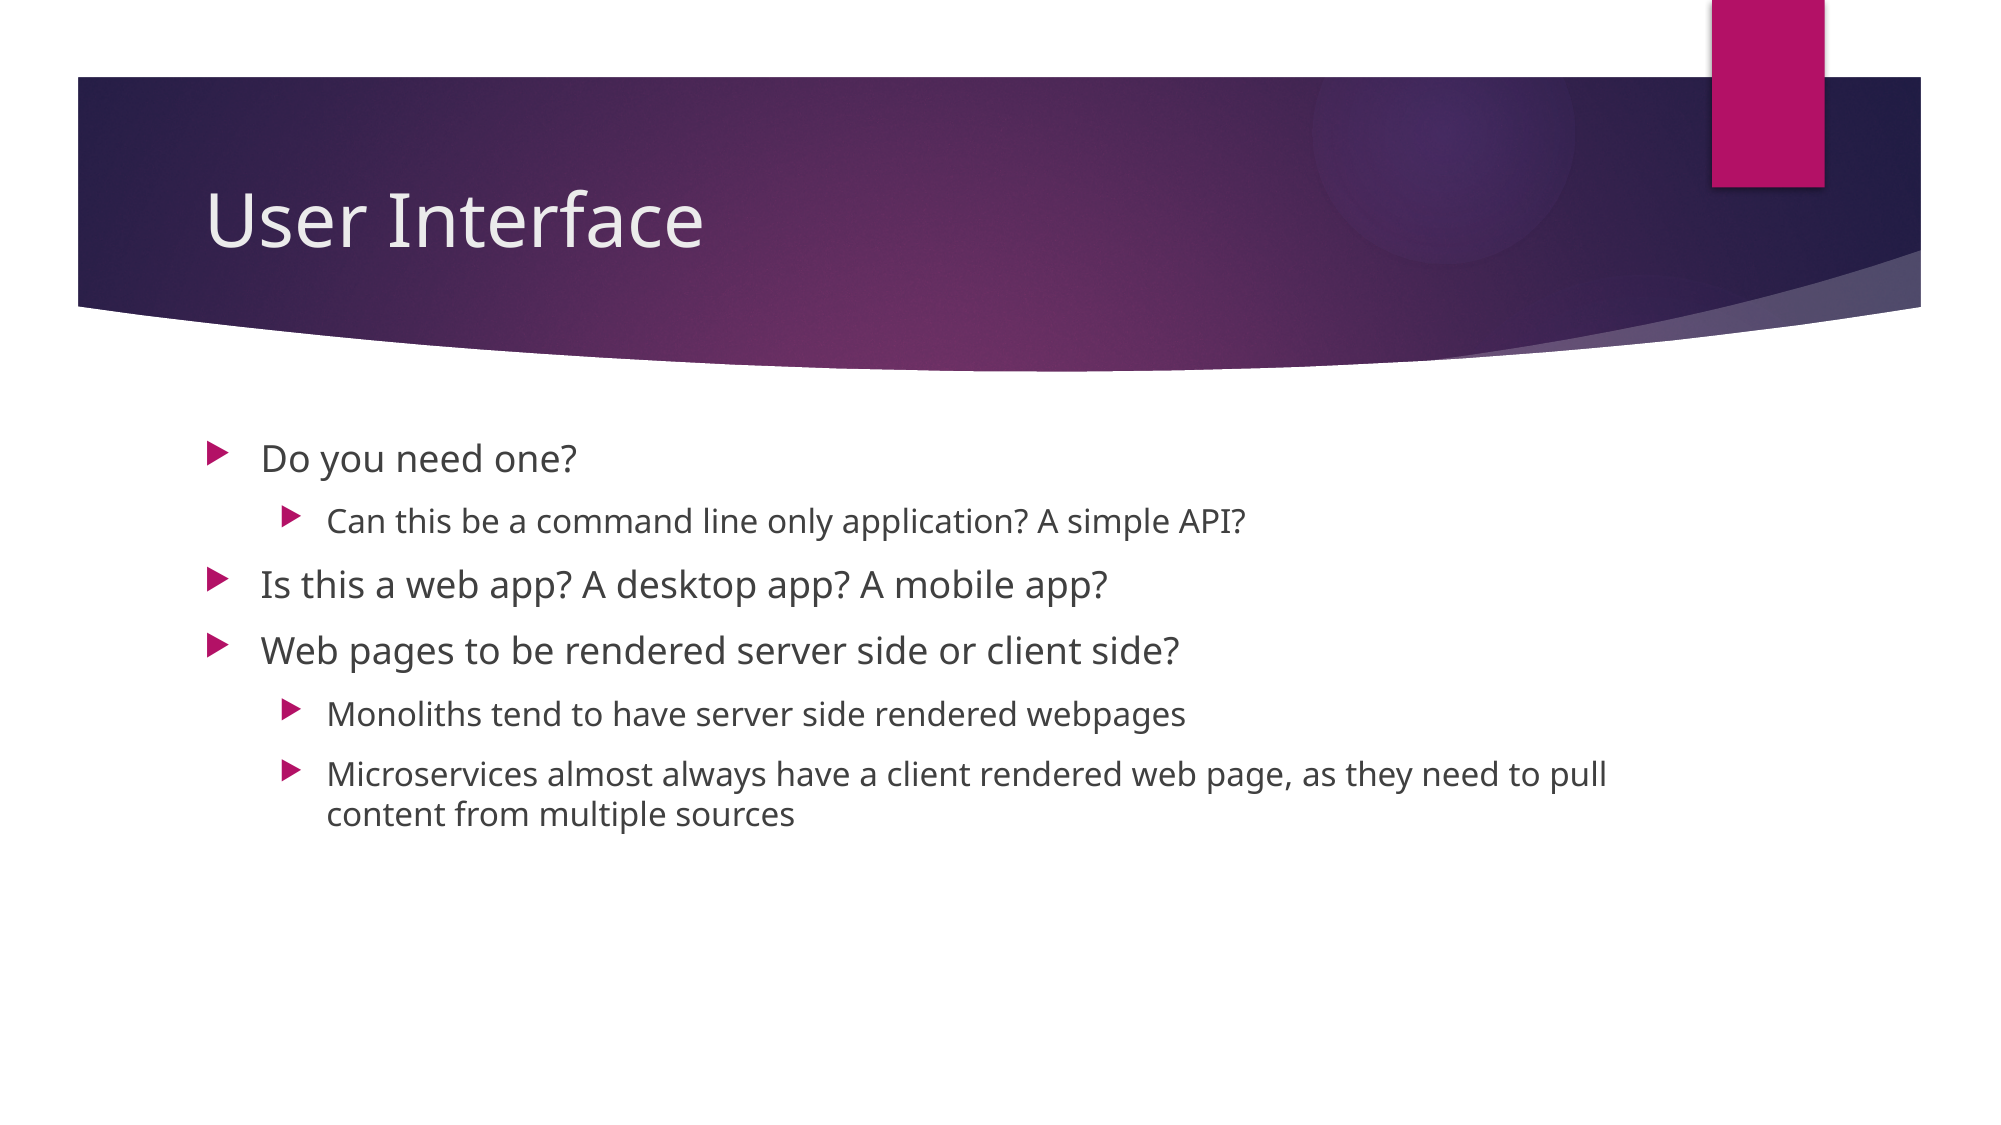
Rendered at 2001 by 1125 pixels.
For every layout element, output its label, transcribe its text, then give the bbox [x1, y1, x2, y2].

title User Interface [189, 159, 1627, 276]
list Do you need one? Can this be a command line only application? A simple API? Is this a web app? A desktop app? A mobile app? Web pages to be rendered server side or client side? Monoliths tend to have server side rendered webpages Microservices almost always have a client rendered web page, as they need to pull content from multiple sources [189, 427, 1638, 988]
